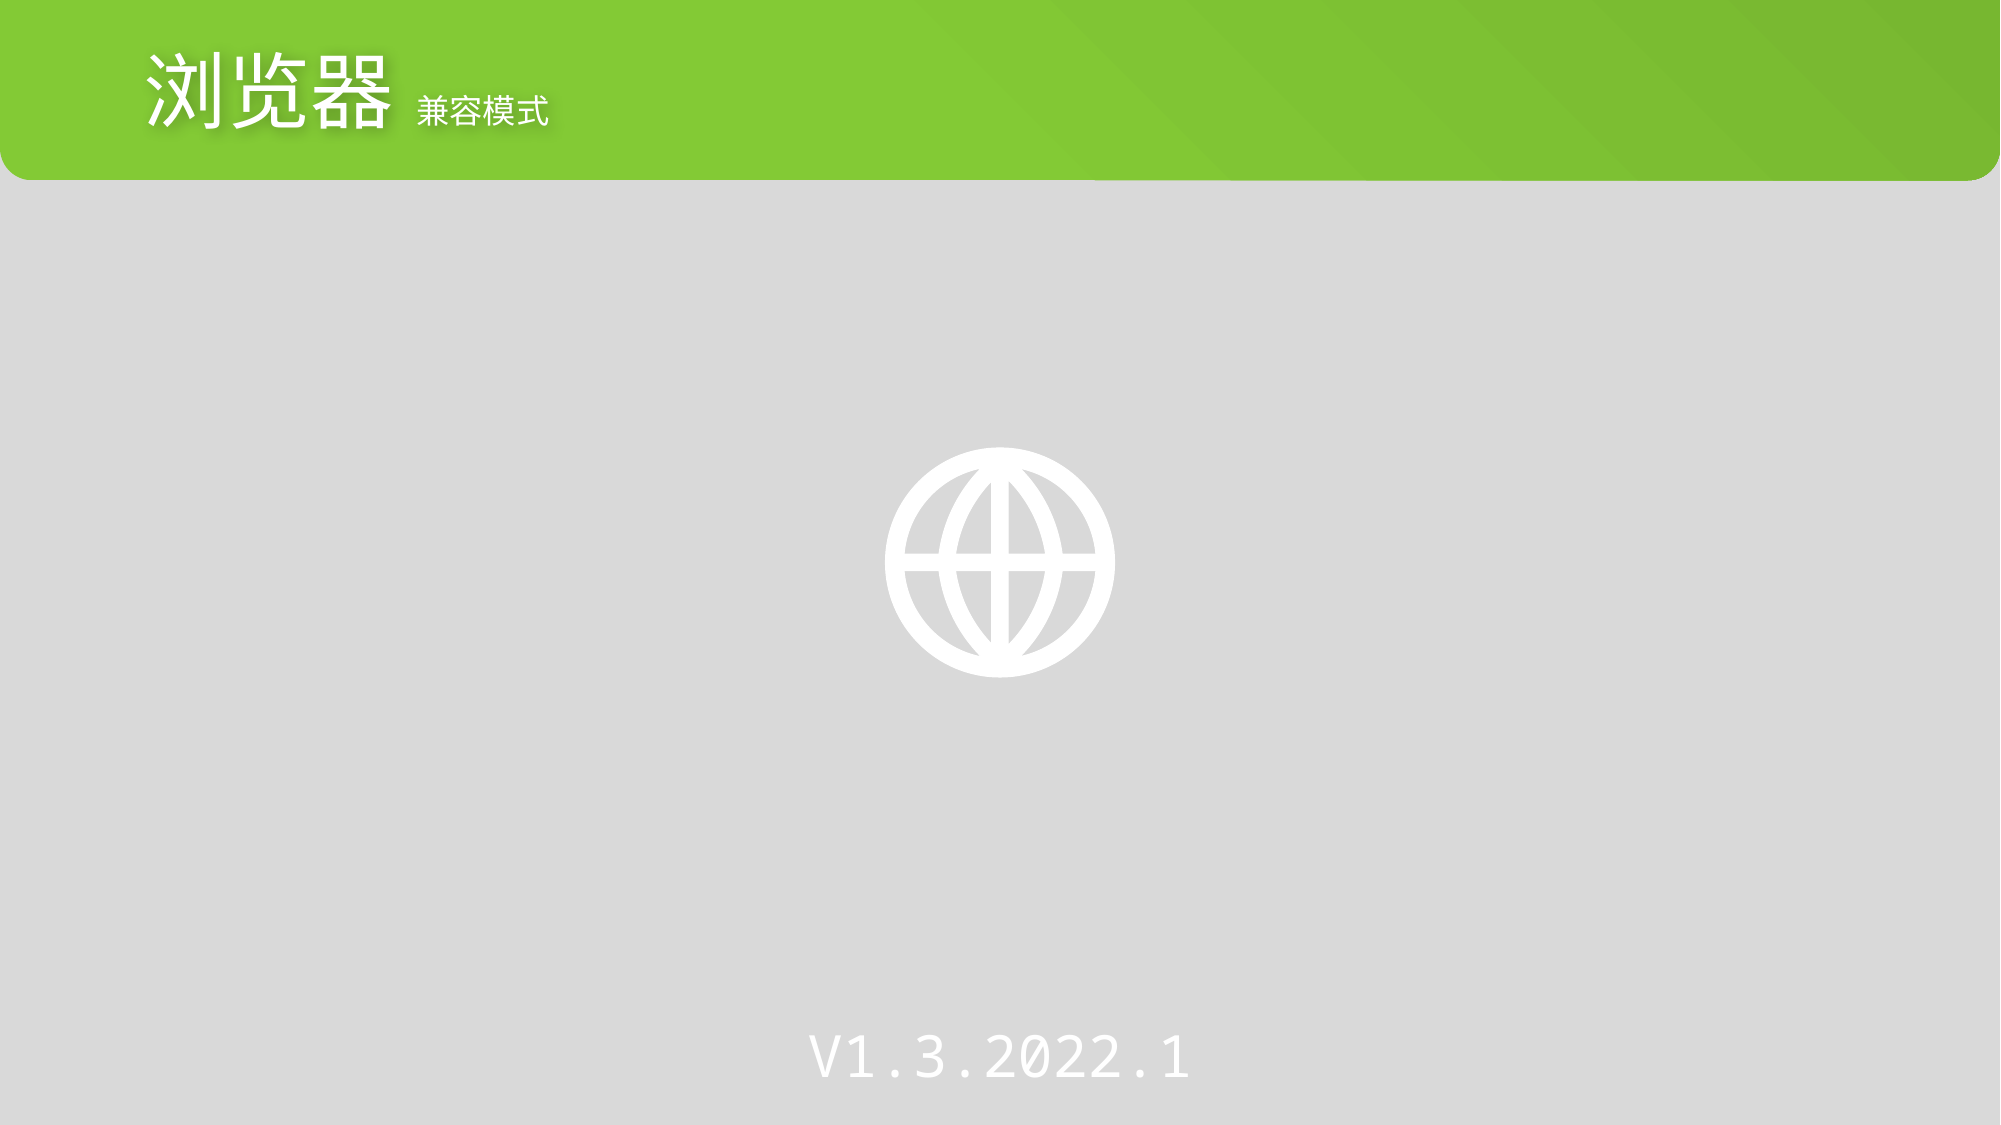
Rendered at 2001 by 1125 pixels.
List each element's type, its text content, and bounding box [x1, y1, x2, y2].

text_box V1.3.2022.1 [790, 1011, 1210, 1097]
text_box [885, 447, 1115, 678]
text_box 浏览器 [107, 32, 431, 147]
text_box 兼容模式 [401, 82, 780, 138]
text_box [0, 0, 2000, 182]
